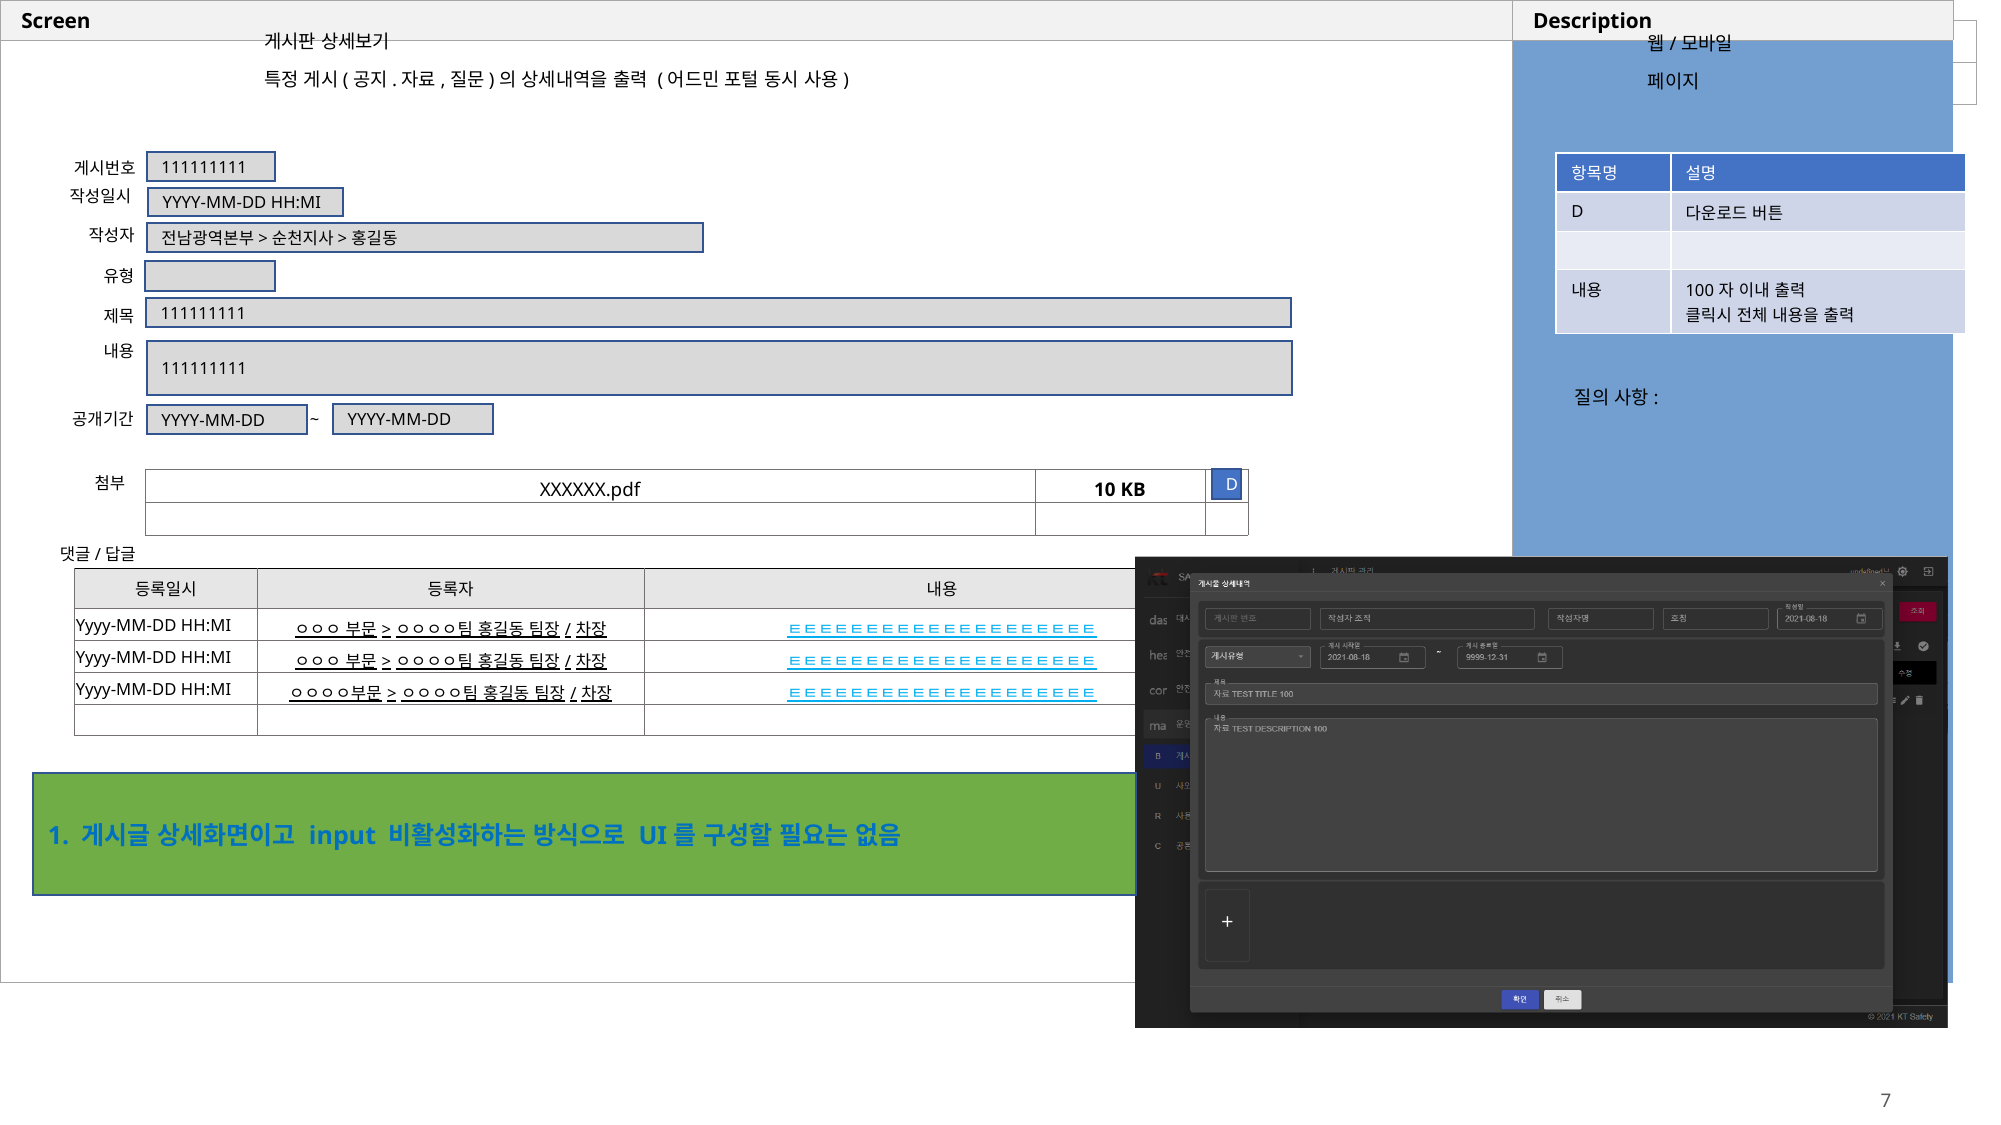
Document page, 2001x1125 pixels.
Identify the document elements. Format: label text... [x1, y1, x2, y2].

text_box YYYY-MM-DD [146, 404, 294, 435]
table_cell [1557, 232, 1670, 269]
table_cell [1672, 232, 1965, 269]
text_box YYYY-MM-DD [332, 403, 494, 435]
text_box D [1211, 468, 1242, 500]
table_cell 다운로드 버튼 [1672, 193, 1965, 231]
text_box ~ [294, 403, 330, 435]
table_cell 내용 [1557, 270, 1670, 333]
table_cell 100자 이내 출력 클릭시 전체 내용을 출력 [1672, 270, 1965, 333]
table_cell ㅇㅇㅇ 부문>ㅇㅇㅇㅇ팀 홍길동 팀장/차장 [258, 641, 644, 672]
text_box 111111111 [146, 340, 1293, 396]
table_cell ㅌㅌㅌㅌㅌㅌㅌㅌㅌㅌㅌㅌㅌㅌㅌㅌㅌㅌㅌㅌ [645, 673, 1135, 704]
table_cell D [1557, 193, 1670, 231]
table_cell ㅇㅇㅇ 부문>ㅇㅇㅇㅇ팀 홍길동 팀장/차장 [258, 609, 644, 640]
table_cell Yyyy-MM-DD HH:MI [75, 641, 257, 672]
text_box 게시판 상세보기 [248, 29, 623, 53]
table_cell ㅌㅌㅌㅌㅌㅌㅌㅌㅌㅌㅌㅌㅌㅌㅌㅌㅌㅌㅌㅌ [645, 641, 1135, 672]
text_box 내용 [0, 335, 155, 366]
text_box 111111111 [145, 297, 1292, 328]
table_cell ㅇㅇㅇㅇ부문>ㅇㅇㅇㅇ팀 홍길동 팀장/차장 [258, 673, 644, 704]
text_box 질의 사항: [1559, 303, 1993, 535]
text_box 첨부 [0, 467, 146, 499]
text_box 작성자 [0, 219, 156, 251]
table_cell [645, 705, 1135, 735]
text_box 유형 [0, 261, 144, 292]
text_box 웹/모바일 [1632, 23, 1769, 61]
text_box 댓글/답글 [0, 538, 156, 569]
table_cell [1206, 503, 1248, 535]
text_box 공개기간 [0, 403, 155, 435]
table_header [1206, 470, 1248, 502]
table_cell ㅌㅌㅌㅌㅌㅌㅌㅌㅌㅌㅌㅌㅌㅌㅌㅌㅌㅌㅌㅌ [645, 609, 1135, 640]
table_cell [1036, 503, 1205, 535]
text_box 1. 게시글 상세화면이고 input 비활성화하는 방식으로 UI를 구성할 필요는 없음 [32, 772, 1135, 896]
text_box 111111111 [146, 151, 276, 182]
text_box YYYY-MM-DD HH:MI [147, 187, 344, 217]
table_cell [146, 503, 1035, 535]
table_cell [75, 705, 257, 735]
table_cell Yyyy-MM-DD HH:MI [75, 609, 257, 640]
text_box 특정 게시(공지.자료,질문)의 상세내역을 출력 (어드민 포털 동시 사용) [248, 59, 1098, 112]
table_cell [258, 705, 644, 735]
table_header 등록자 [258, 569, 644, 608]
table_header XXXXXX.pdf [146, 470, 1035, 502]
text_box 게시번호 [0, 152, 156, 184]
text_box 제목 [0, 300, 155, 331]
table_header 등록일시 [75, 569, 257, 608]
text_box 전남광역본부>순천지사>홍길동 [146, 222, 704, 253]
table_header 항목명 [1557, 154, 1670, 191]
text_box [144, 260, 276, 292]
table_cell Yyyy-MM-DD HH:MI [75, 673, 257, 704]
table_header 내용 [645, 569, 1135, 608]
table_header 설명 [1672, 154, 1965, 191]
picture [1135, 556, 1948, 1052]
text_box 작성일시 [0, 184, 152, 212]
table_header 10 KB [1036, 470, 1205, 502]
text_box 페이지 [1632, 61, 1769, 100]
